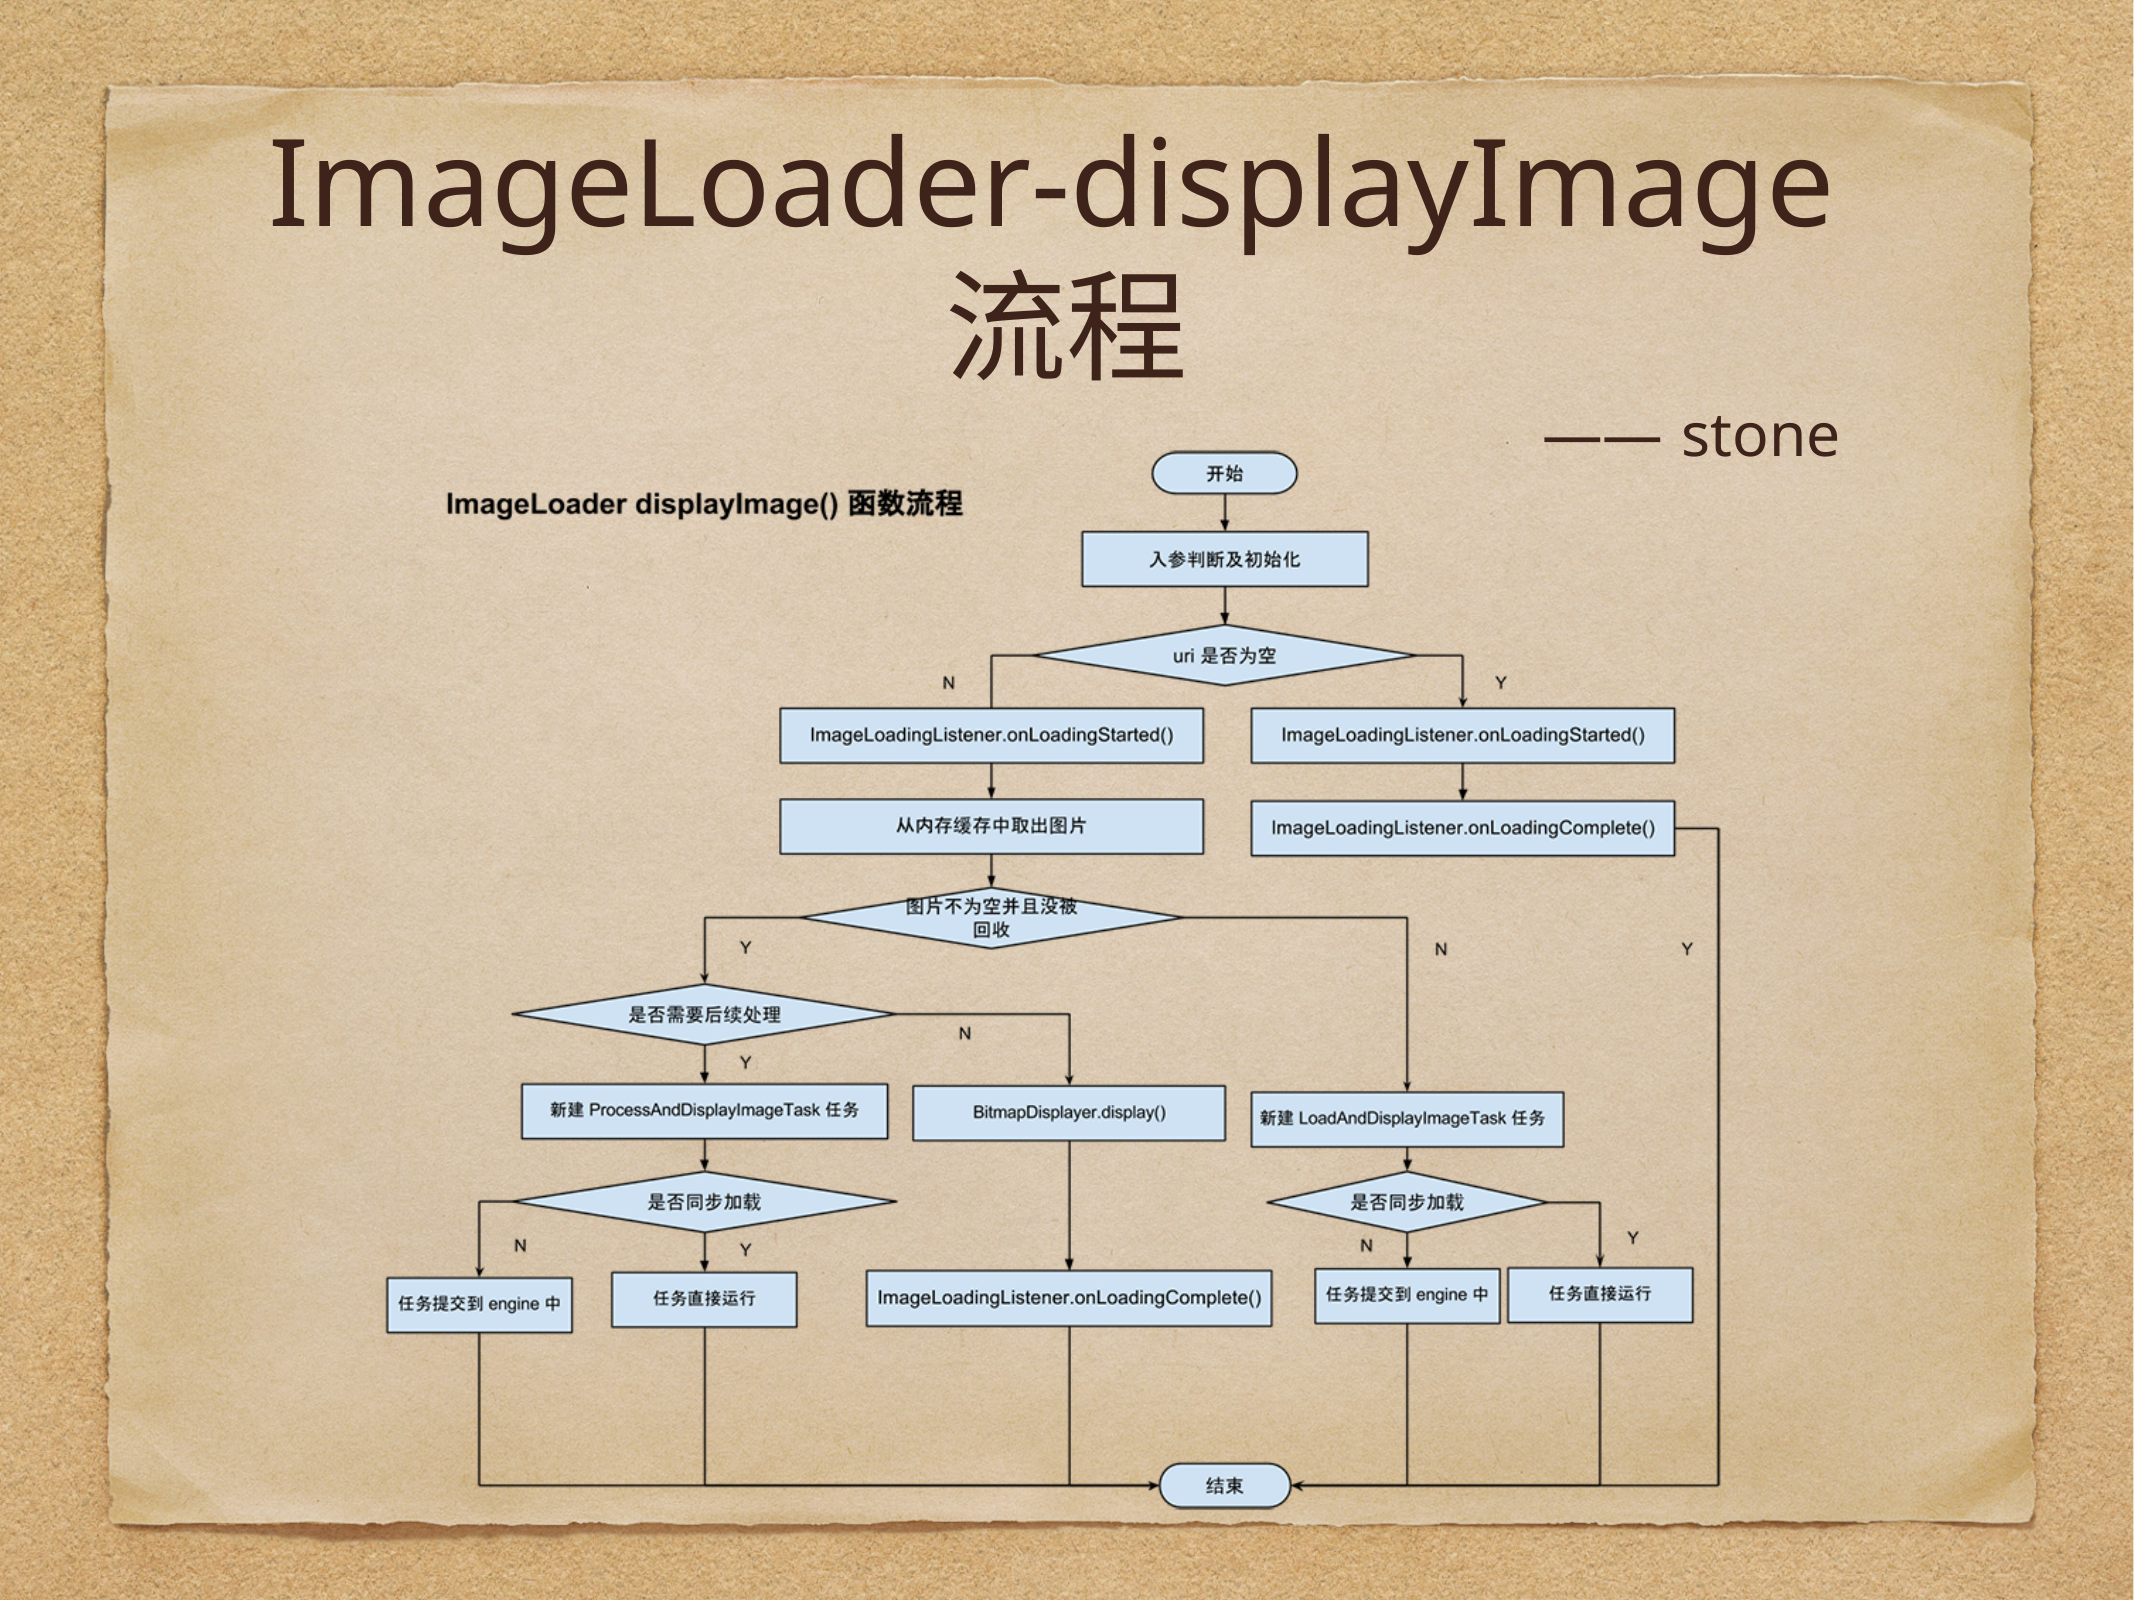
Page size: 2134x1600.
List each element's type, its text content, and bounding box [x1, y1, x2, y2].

picture [0, 0, 2134, 1600]
title ImageLoader-displayImage流程 —— stone [207, 89, 1926, 478]
